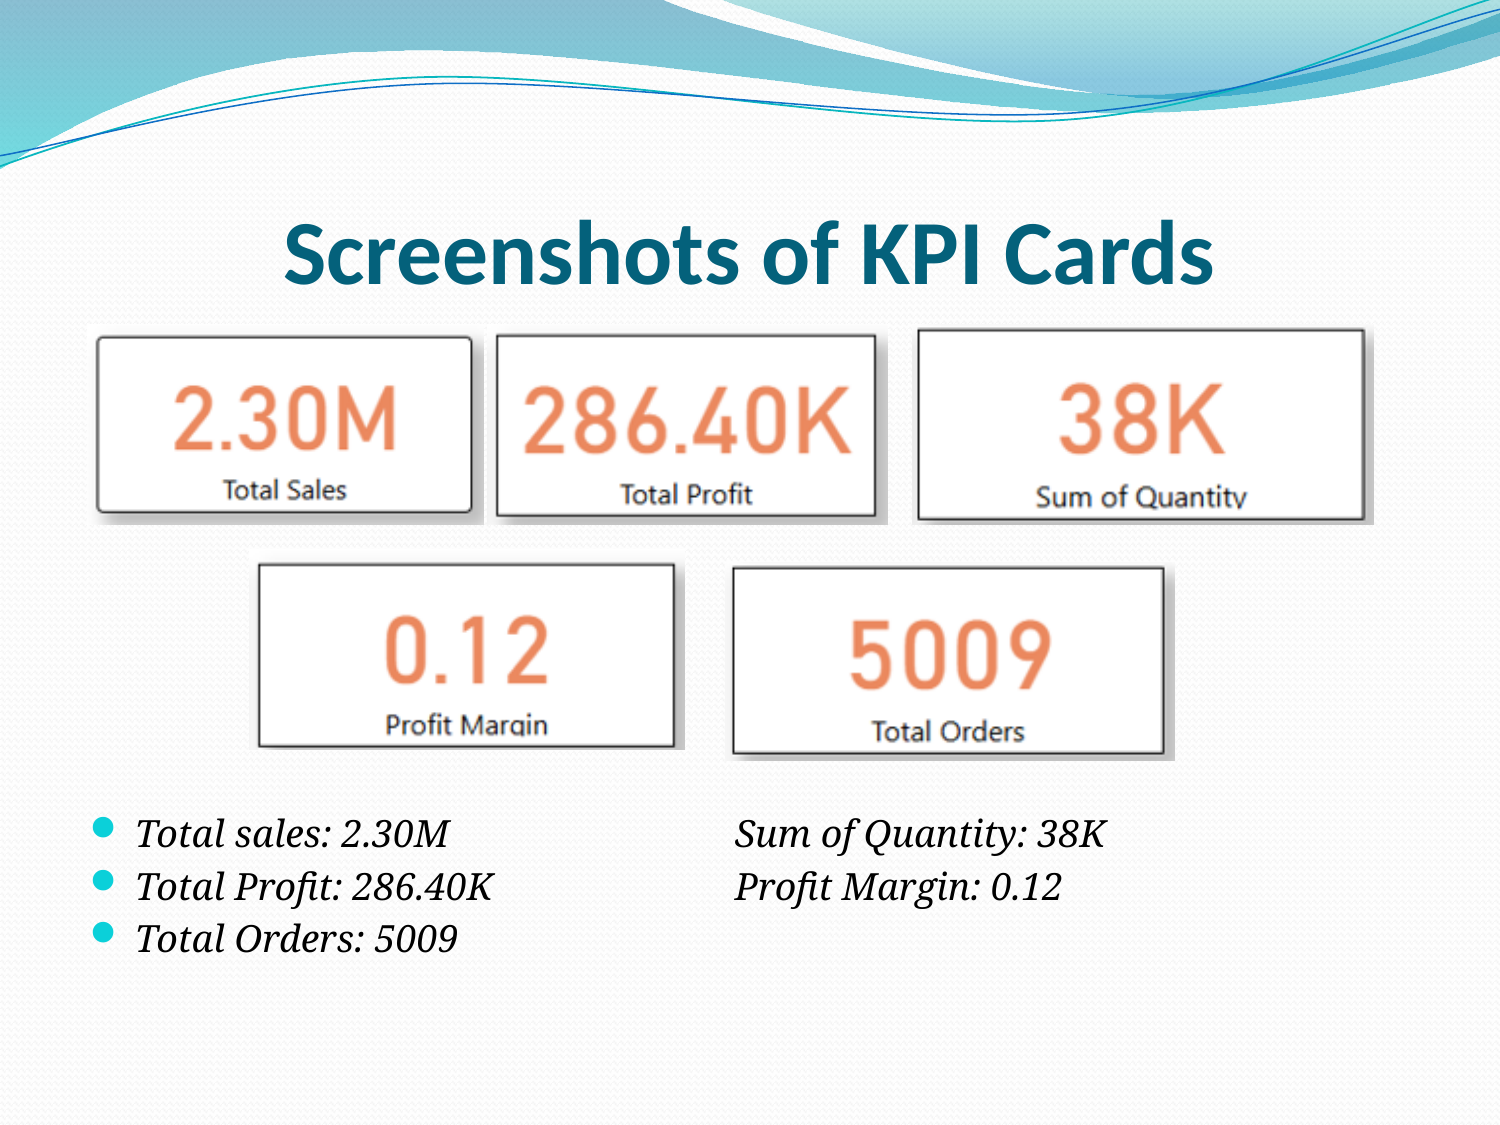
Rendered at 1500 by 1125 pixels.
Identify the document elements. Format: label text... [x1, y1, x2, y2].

picture [724, 562, 1176, 761]
picture [912, 324, 1374, 526]
picture [87, 324, 484, 526]
picture [487, 324, 888, 526]
title Screenshots of KPI Cards [75, 115, 1425, 303]
list Total sales: 2.30M Sum of Quantity: 38K Total Profit: 286.40K Profit Margin: 0.12 Total Orders: 5009 [75, 317, 1425, 1038]
picture [249, 549, 686, 751]
